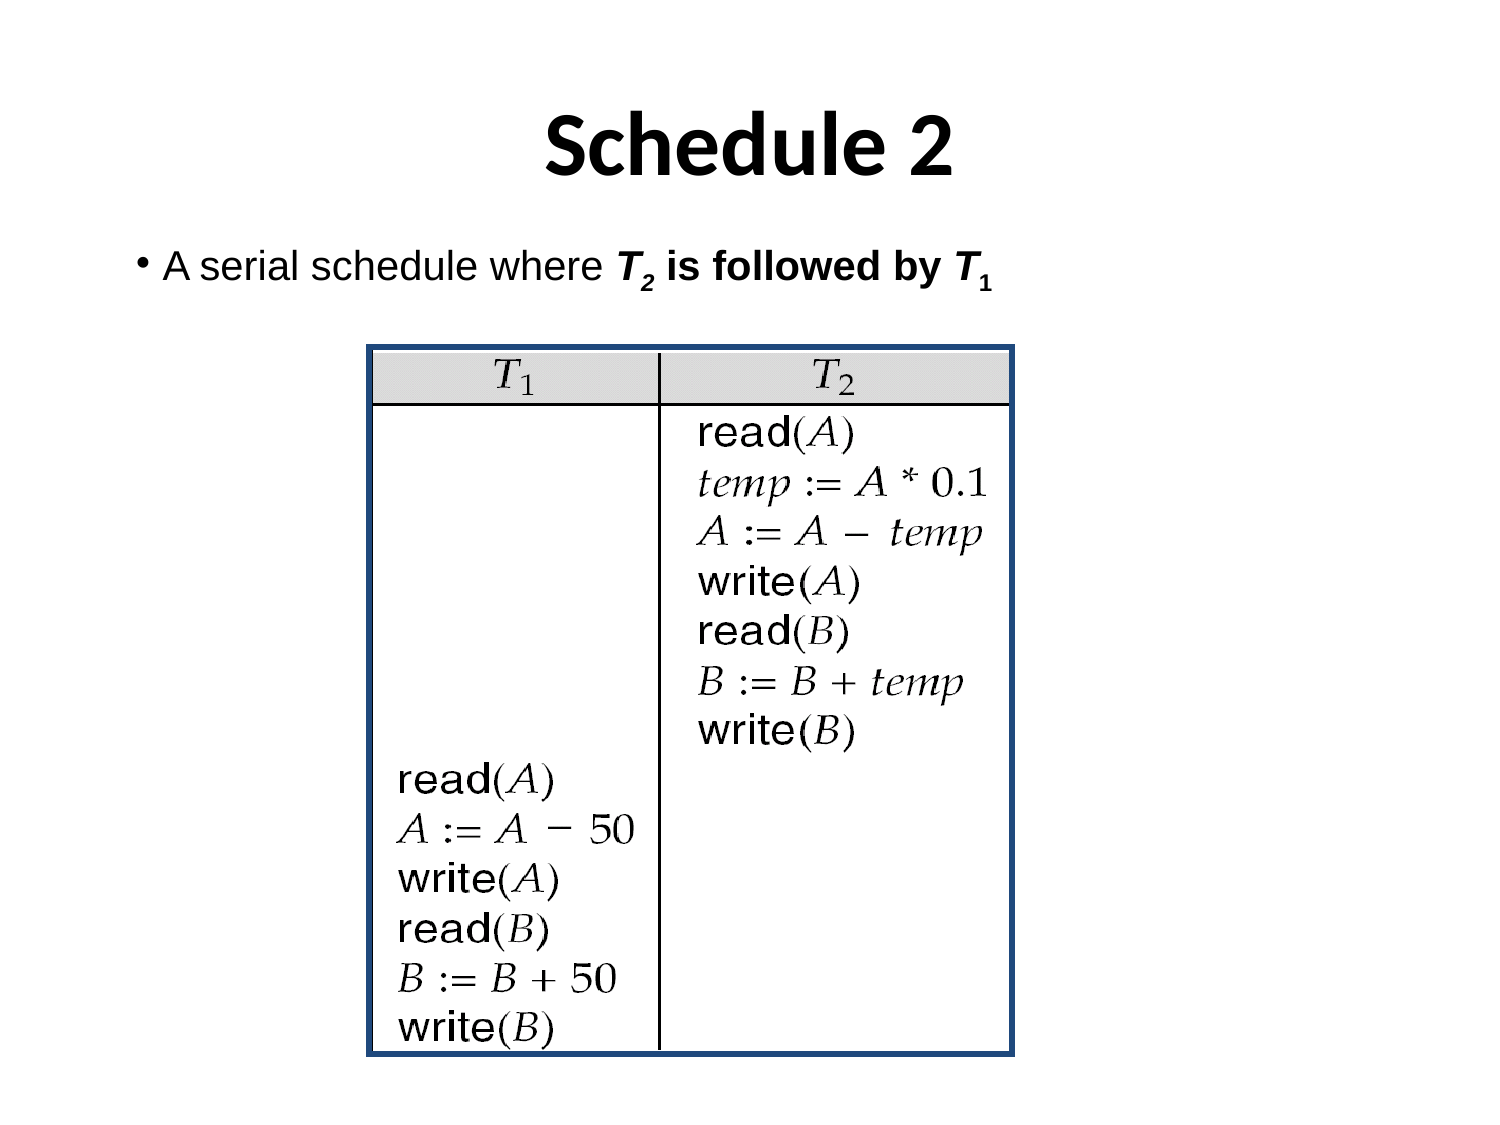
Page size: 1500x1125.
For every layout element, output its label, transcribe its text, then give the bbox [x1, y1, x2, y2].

title Schedule 2 [75, 45, 1425, 233]
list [371, 349, 1010, 1051]
text_box A serial schedule where T2 is followed by T1 [121, 231, 1415, 304]
